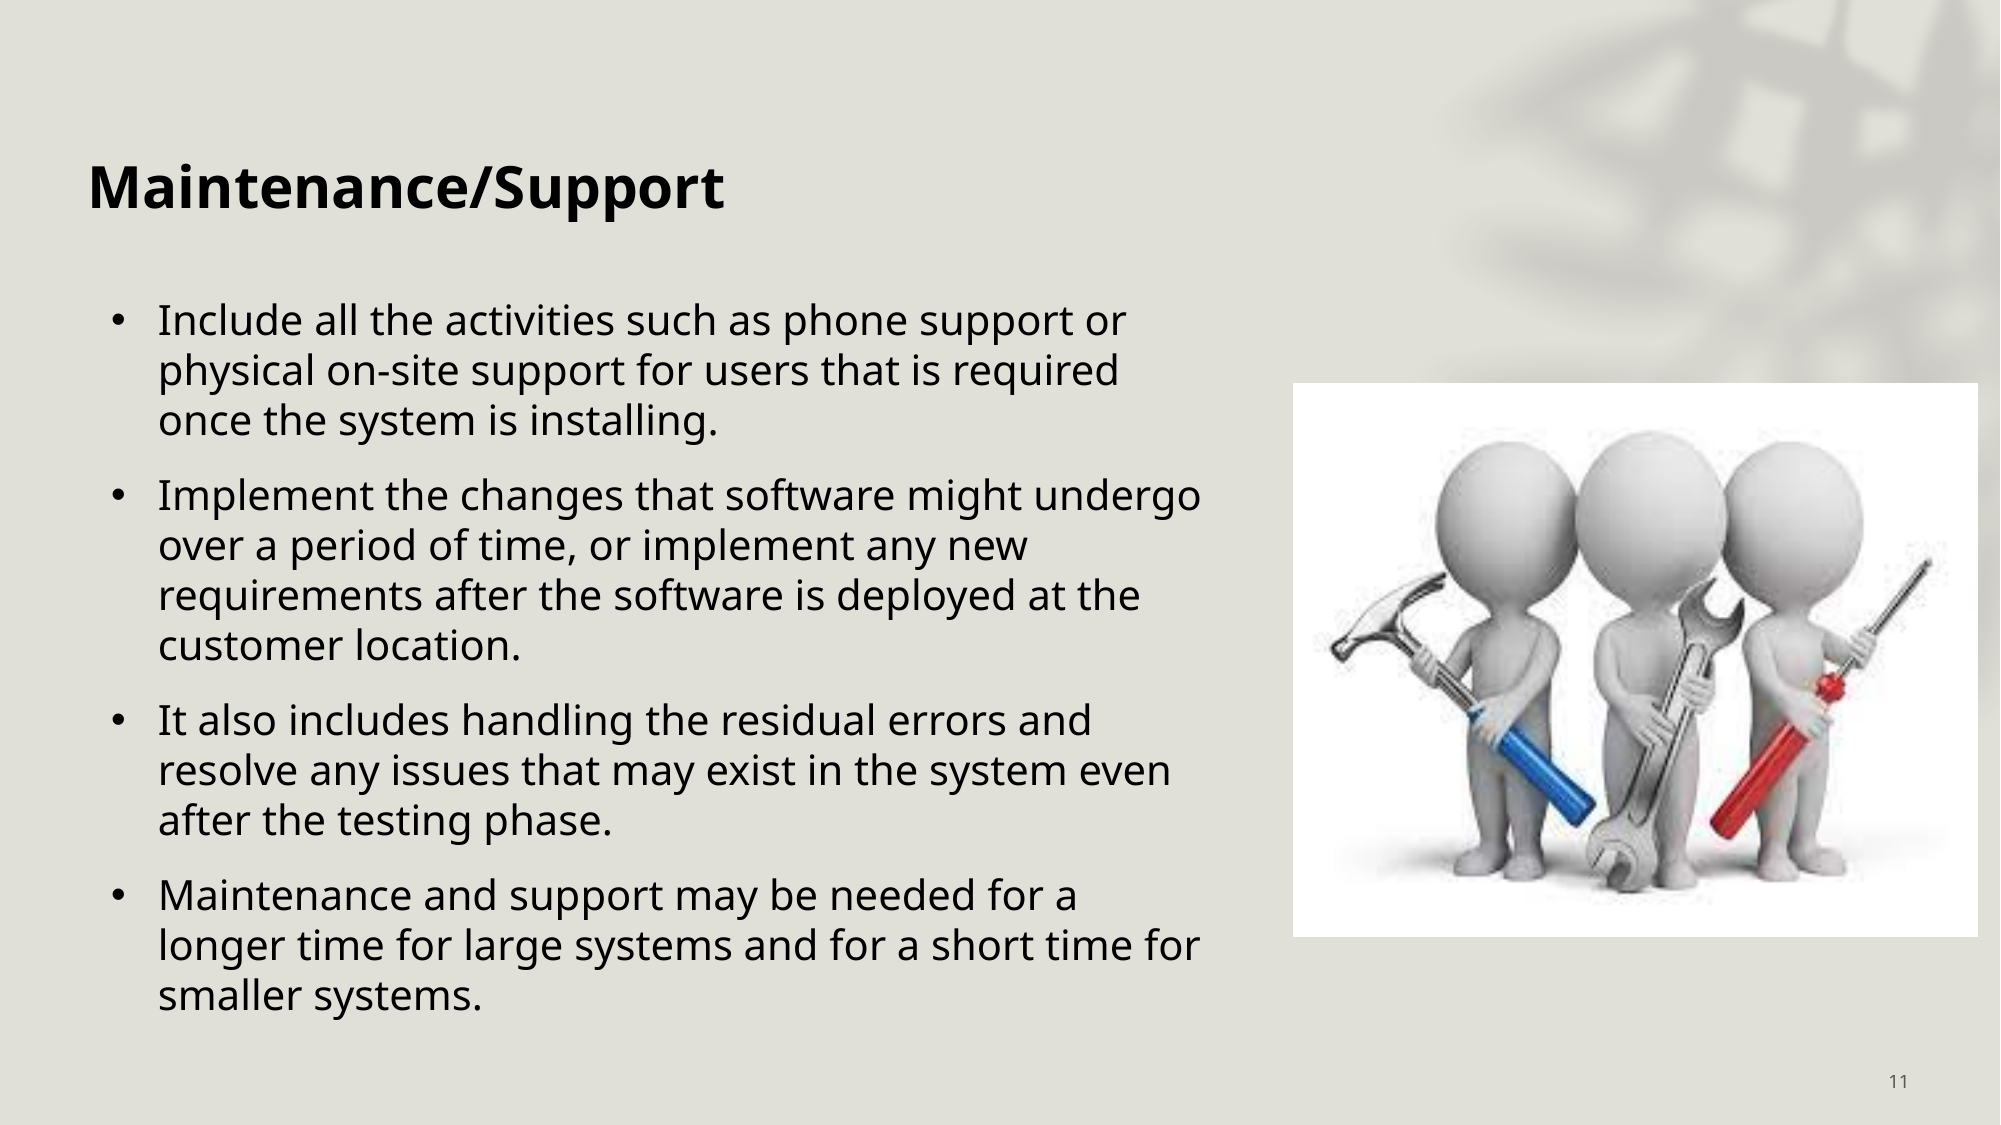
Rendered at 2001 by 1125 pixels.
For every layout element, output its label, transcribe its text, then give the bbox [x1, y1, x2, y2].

slide_number 11 [1474, 1052, 1925, 1113]
text_box Maintenance/Support [72, 142, 1073, 228]
picture [1293, 383, 1978, 938]
text_box Include all the activities such as phone support or physical on-site support for users that is required once the system is installing. Implement the changes that software might undergo over a period of time, or implement any new requirements after the software is deployed at the customer location. It also includes handling the residual errors and resolve any issues that may exist in the system even after the testing phase. Maintenance and support may be needed for a longer time for large systems and for a short time for smaller systems. [96, 286, 1229, 1027]
